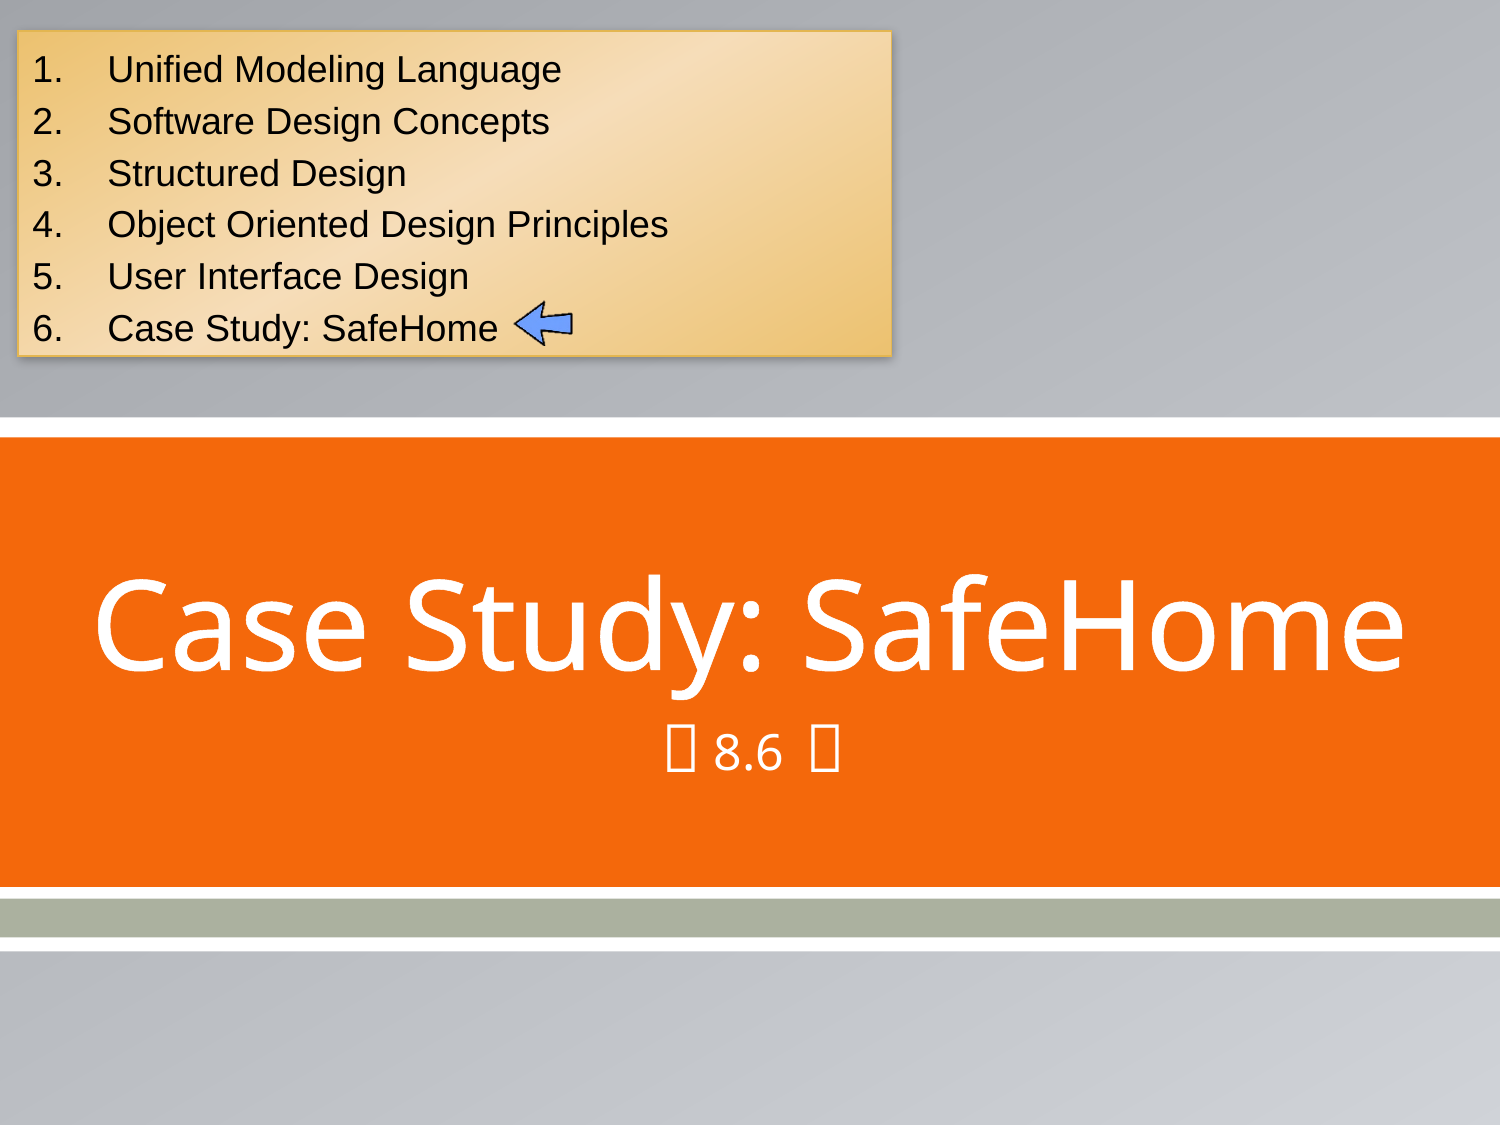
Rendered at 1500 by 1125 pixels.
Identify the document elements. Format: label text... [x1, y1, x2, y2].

slide_number 8.6 [649, 720, 849, 780]
title Case Study: SafeHome [37, 462, 1463, 703]
text_box Unified Modeling Language Software Design Concepts Structured Design Object Oriented Design Principles User Interface Design Case Study: SafeHome [17, 30, 892, 357]
picture [513, 300, 573, 347]
